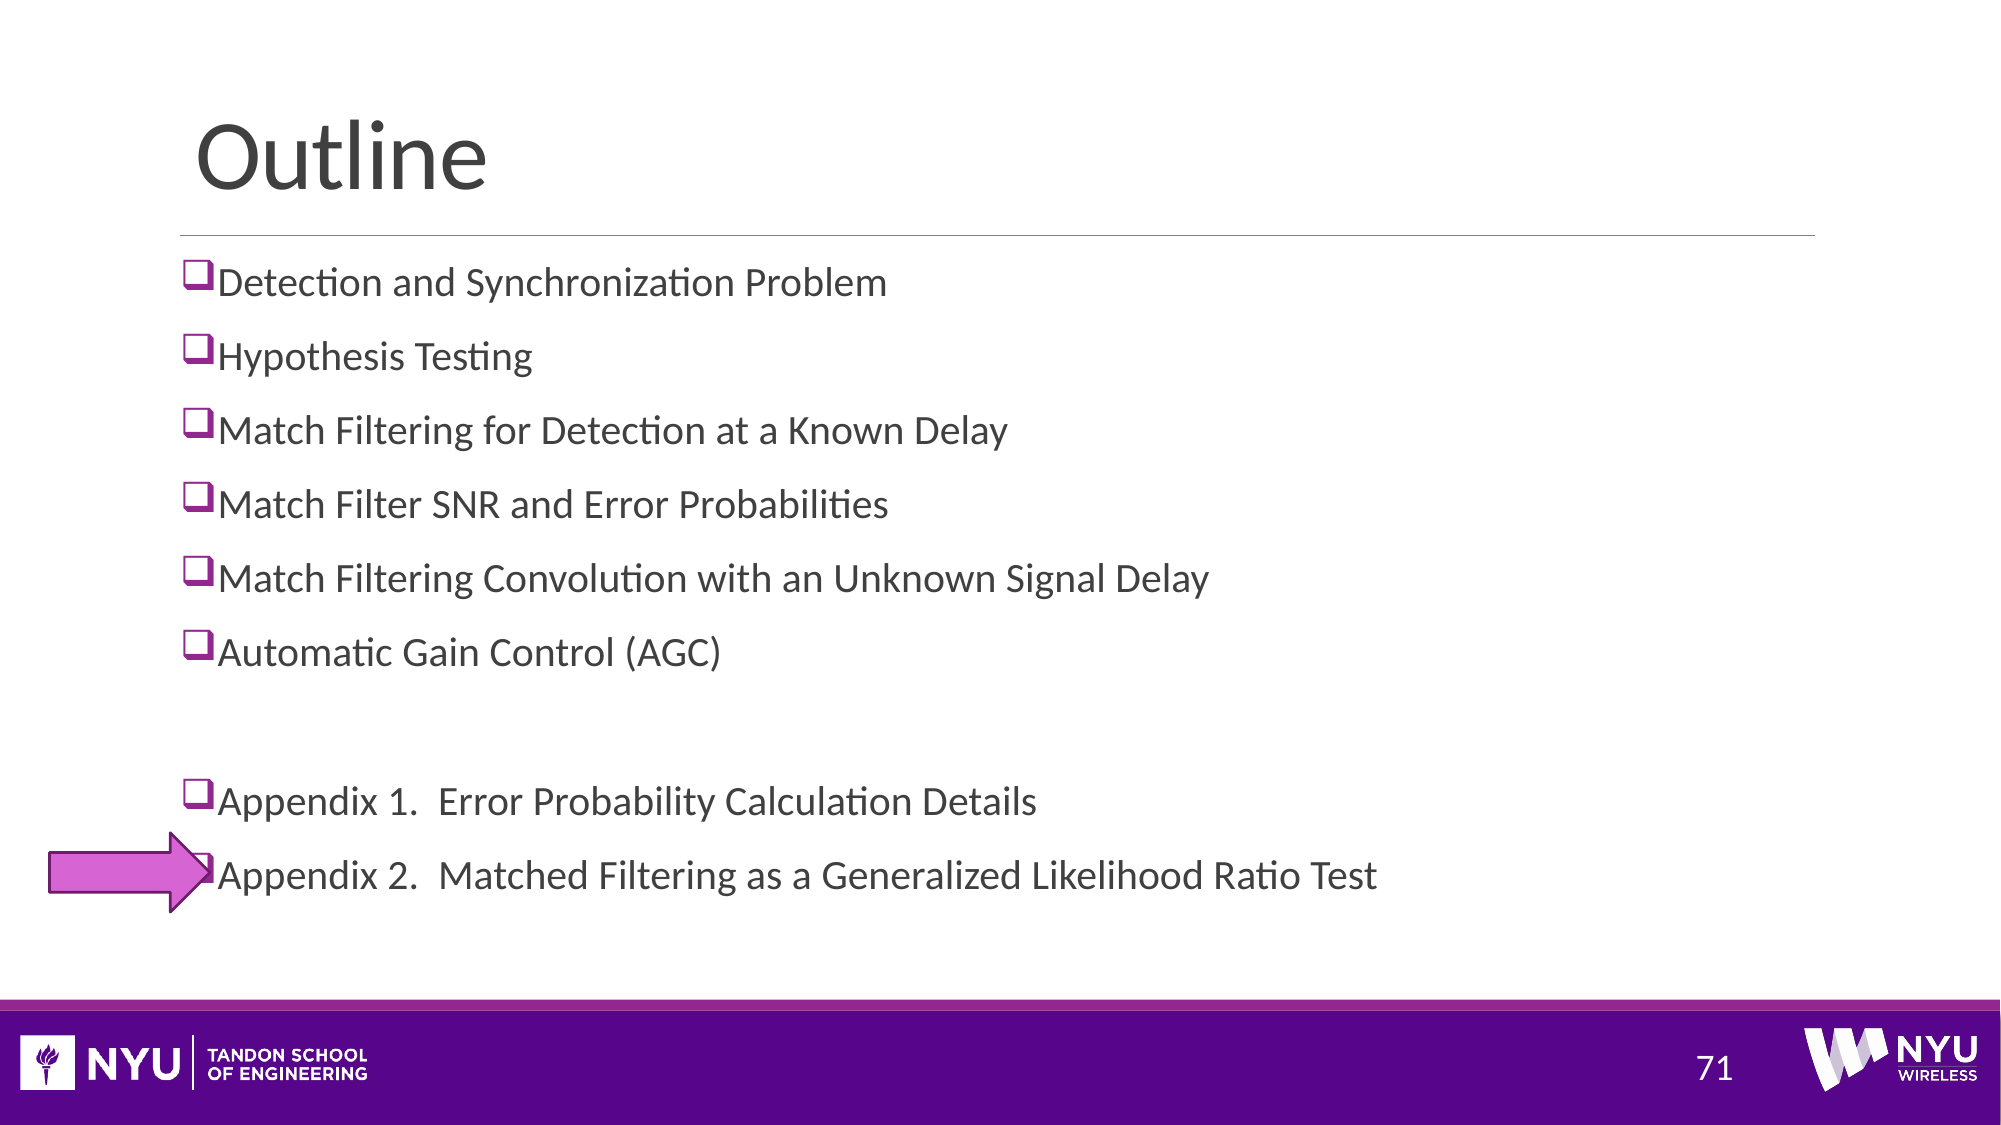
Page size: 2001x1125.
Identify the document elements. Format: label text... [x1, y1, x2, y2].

list Detection and Synchronization Problem Hypothesis Testing Match Filtering for Detection at a Known Delay Match Filter SNR and Error Probabilities Match Filtering Convolution with an Unknown Signal Delay Automatic Gain Control (AGC) Appendix 1. Error Probability Calculation Details Appendix 2. Matched Filtering as a Generalized Likelihood Ratio Test [180, 252, 1830, 963]
title Outline [180, 47, 1830, 218]
slide_number 71 [1533, 1035, 1749, 1096]
text_box [48, 831, 211, 914]
